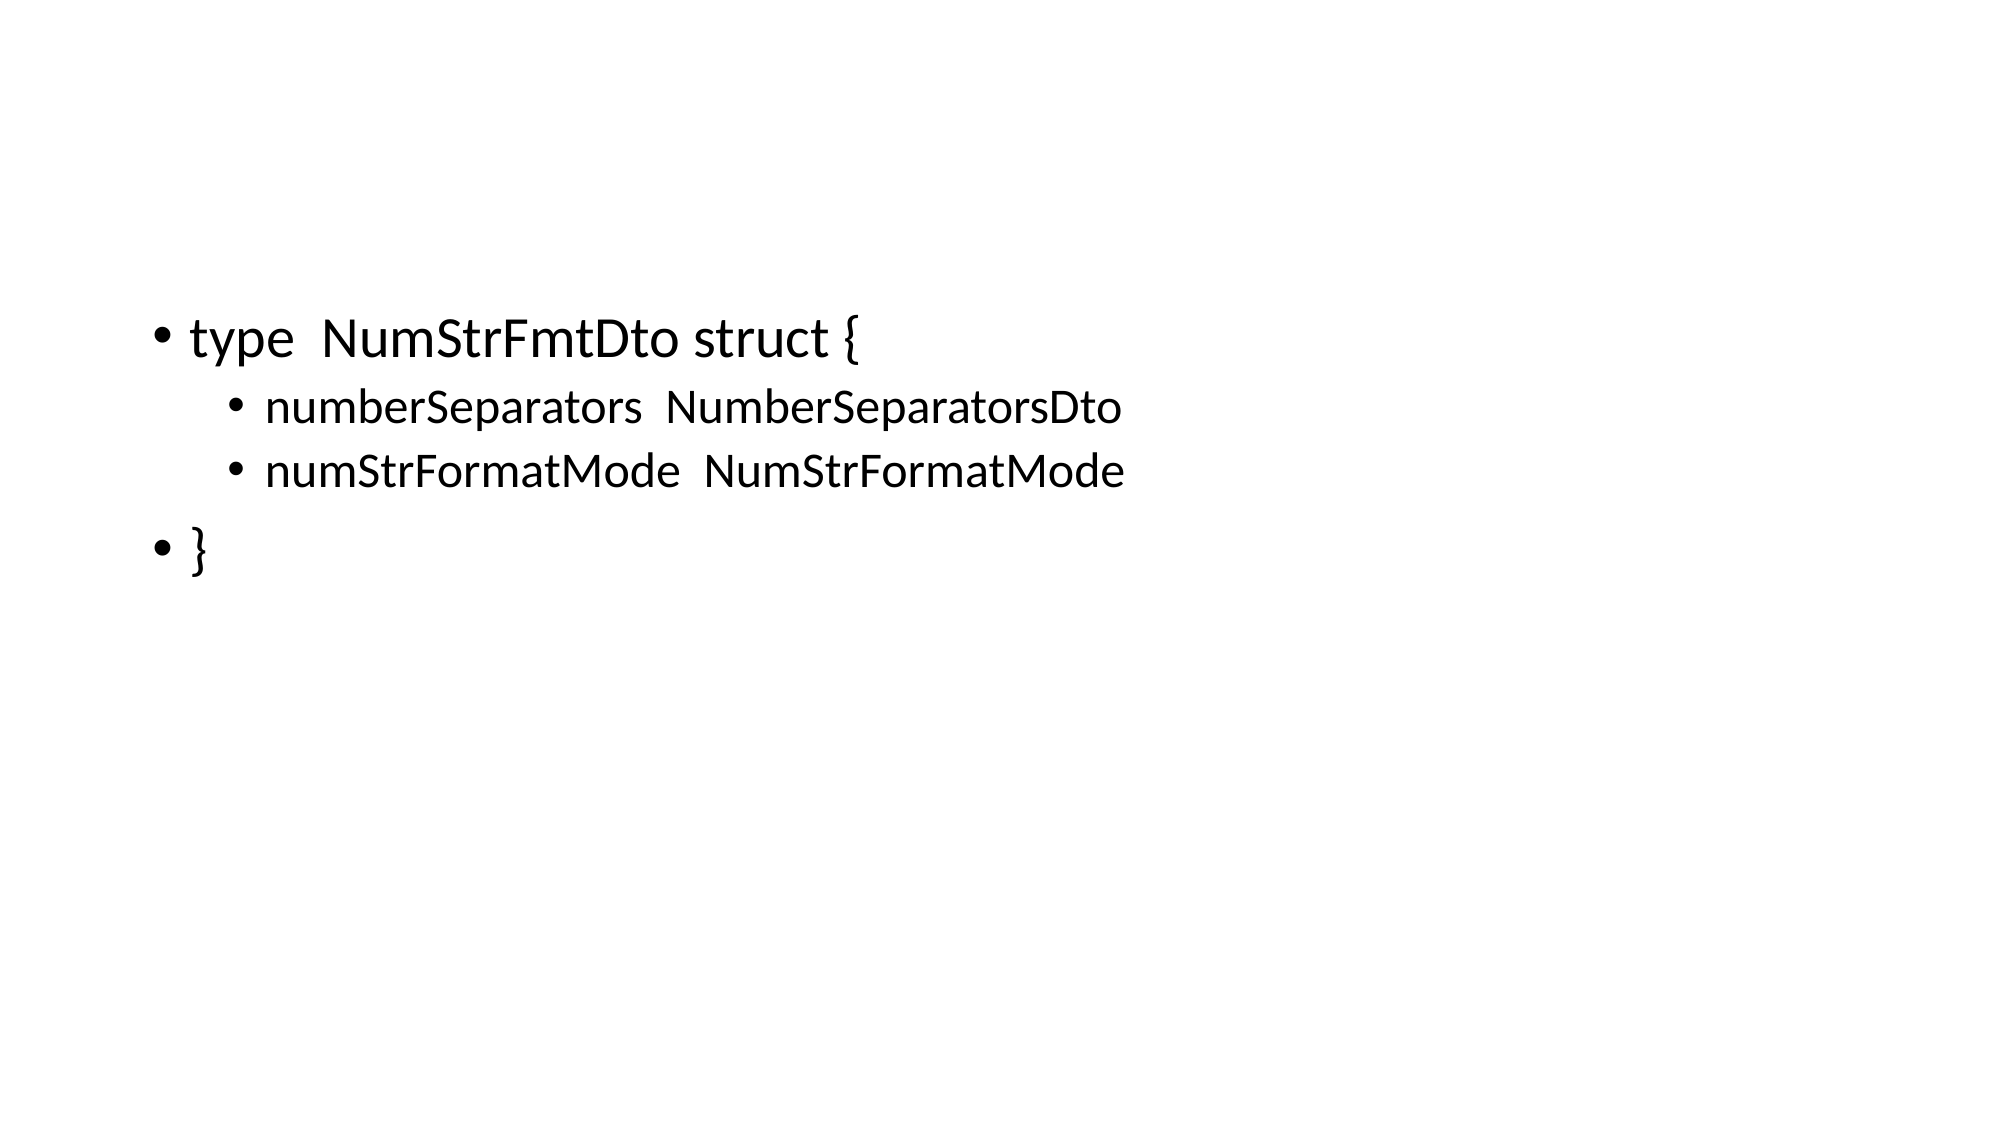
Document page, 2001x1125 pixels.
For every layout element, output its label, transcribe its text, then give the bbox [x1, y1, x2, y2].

list type NumStrFmtDto struct { numberSeparators NumberSeparatorsDto numStrFormatMode NumStrFormatMode } [137, 299, 1863, 1014]
